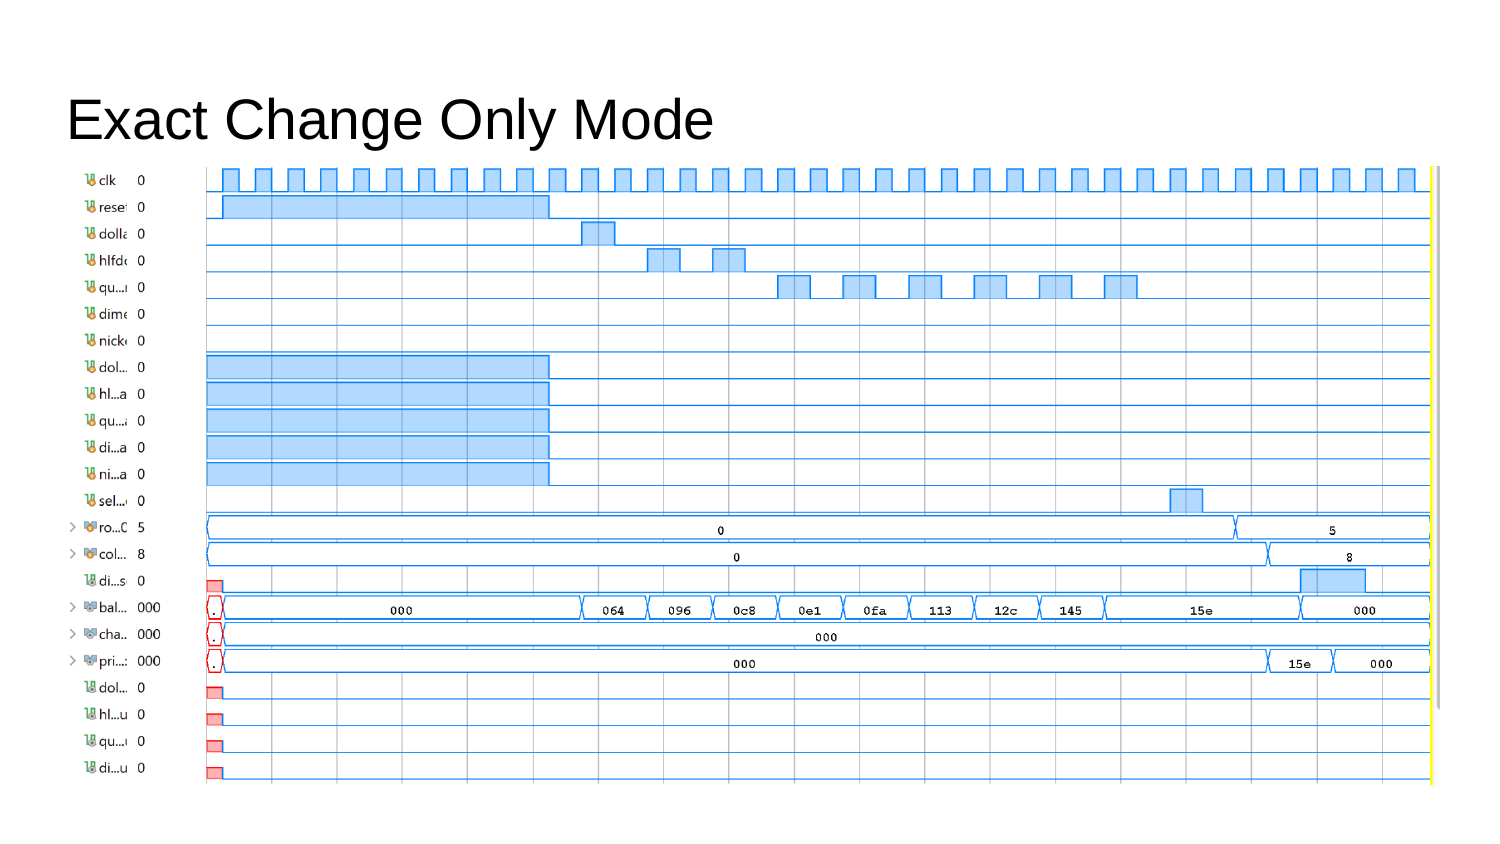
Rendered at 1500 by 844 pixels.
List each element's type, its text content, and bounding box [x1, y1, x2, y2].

title Exact Change Only Mode [51, 72, 1449, 167]
picture [59, 166, 1440, 789]
